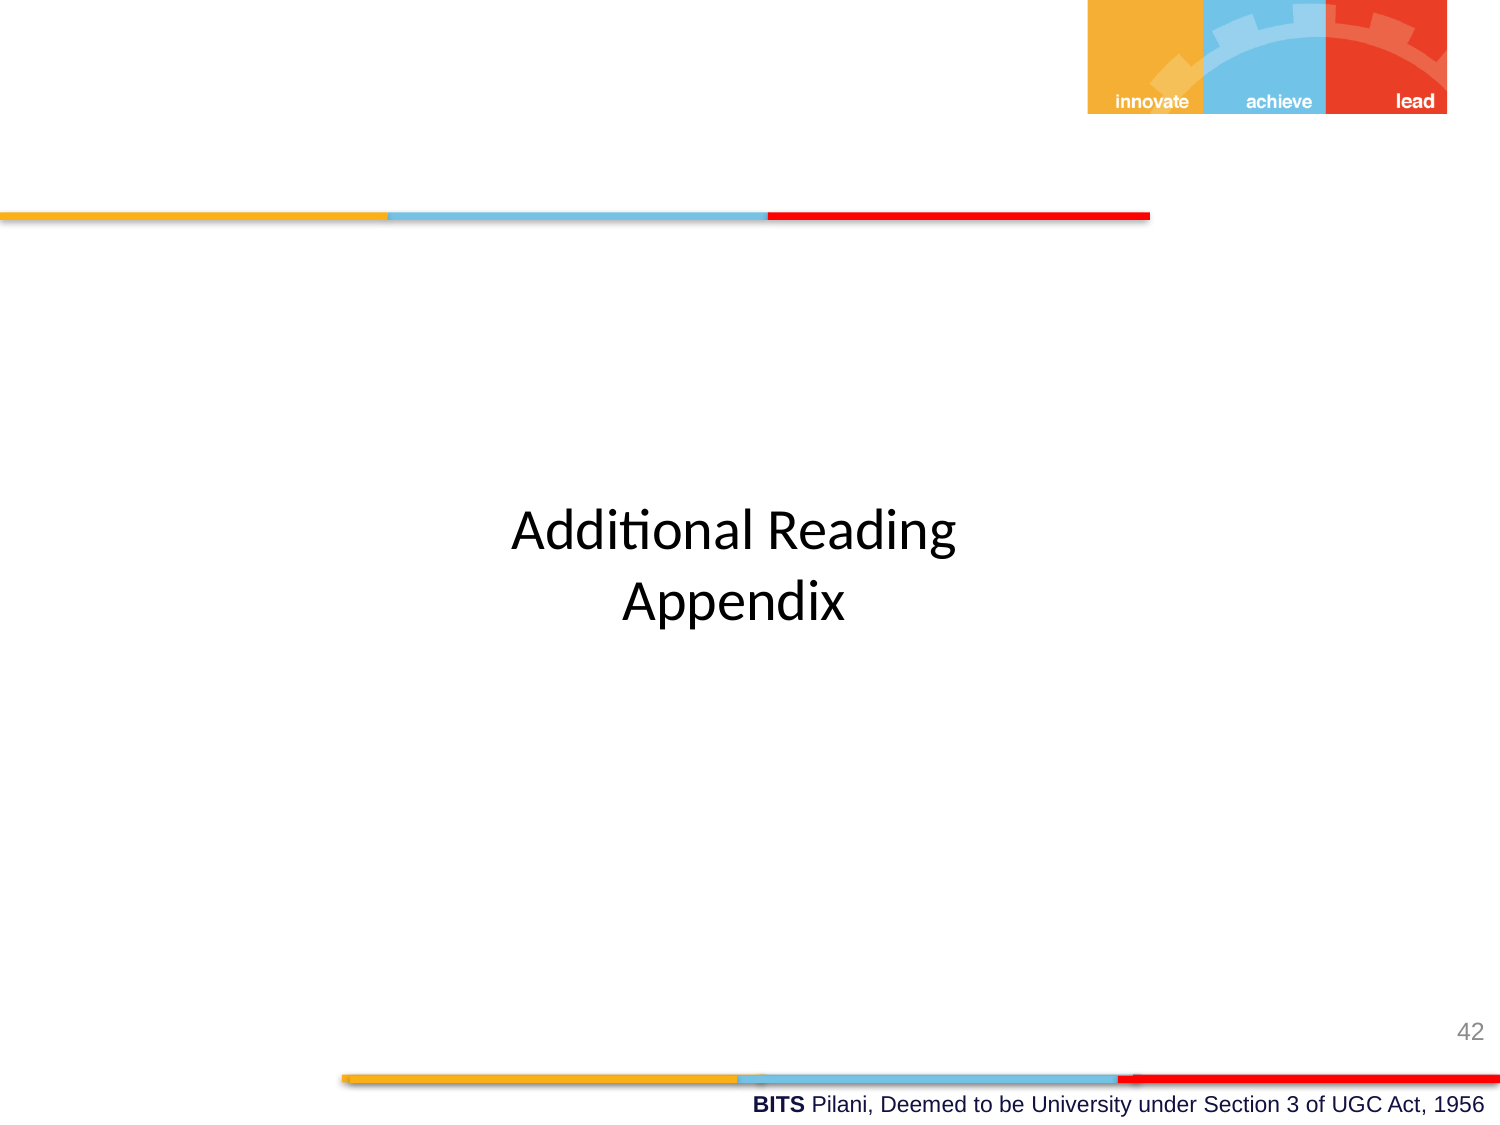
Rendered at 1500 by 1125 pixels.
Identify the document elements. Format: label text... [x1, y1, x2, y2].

text_box Additional Reading Appendix [349, 484, 1119, 639]
slide_number 42 [1149, 1000, 1500, 1061]
picture [1087, 0, 1448, 114]
